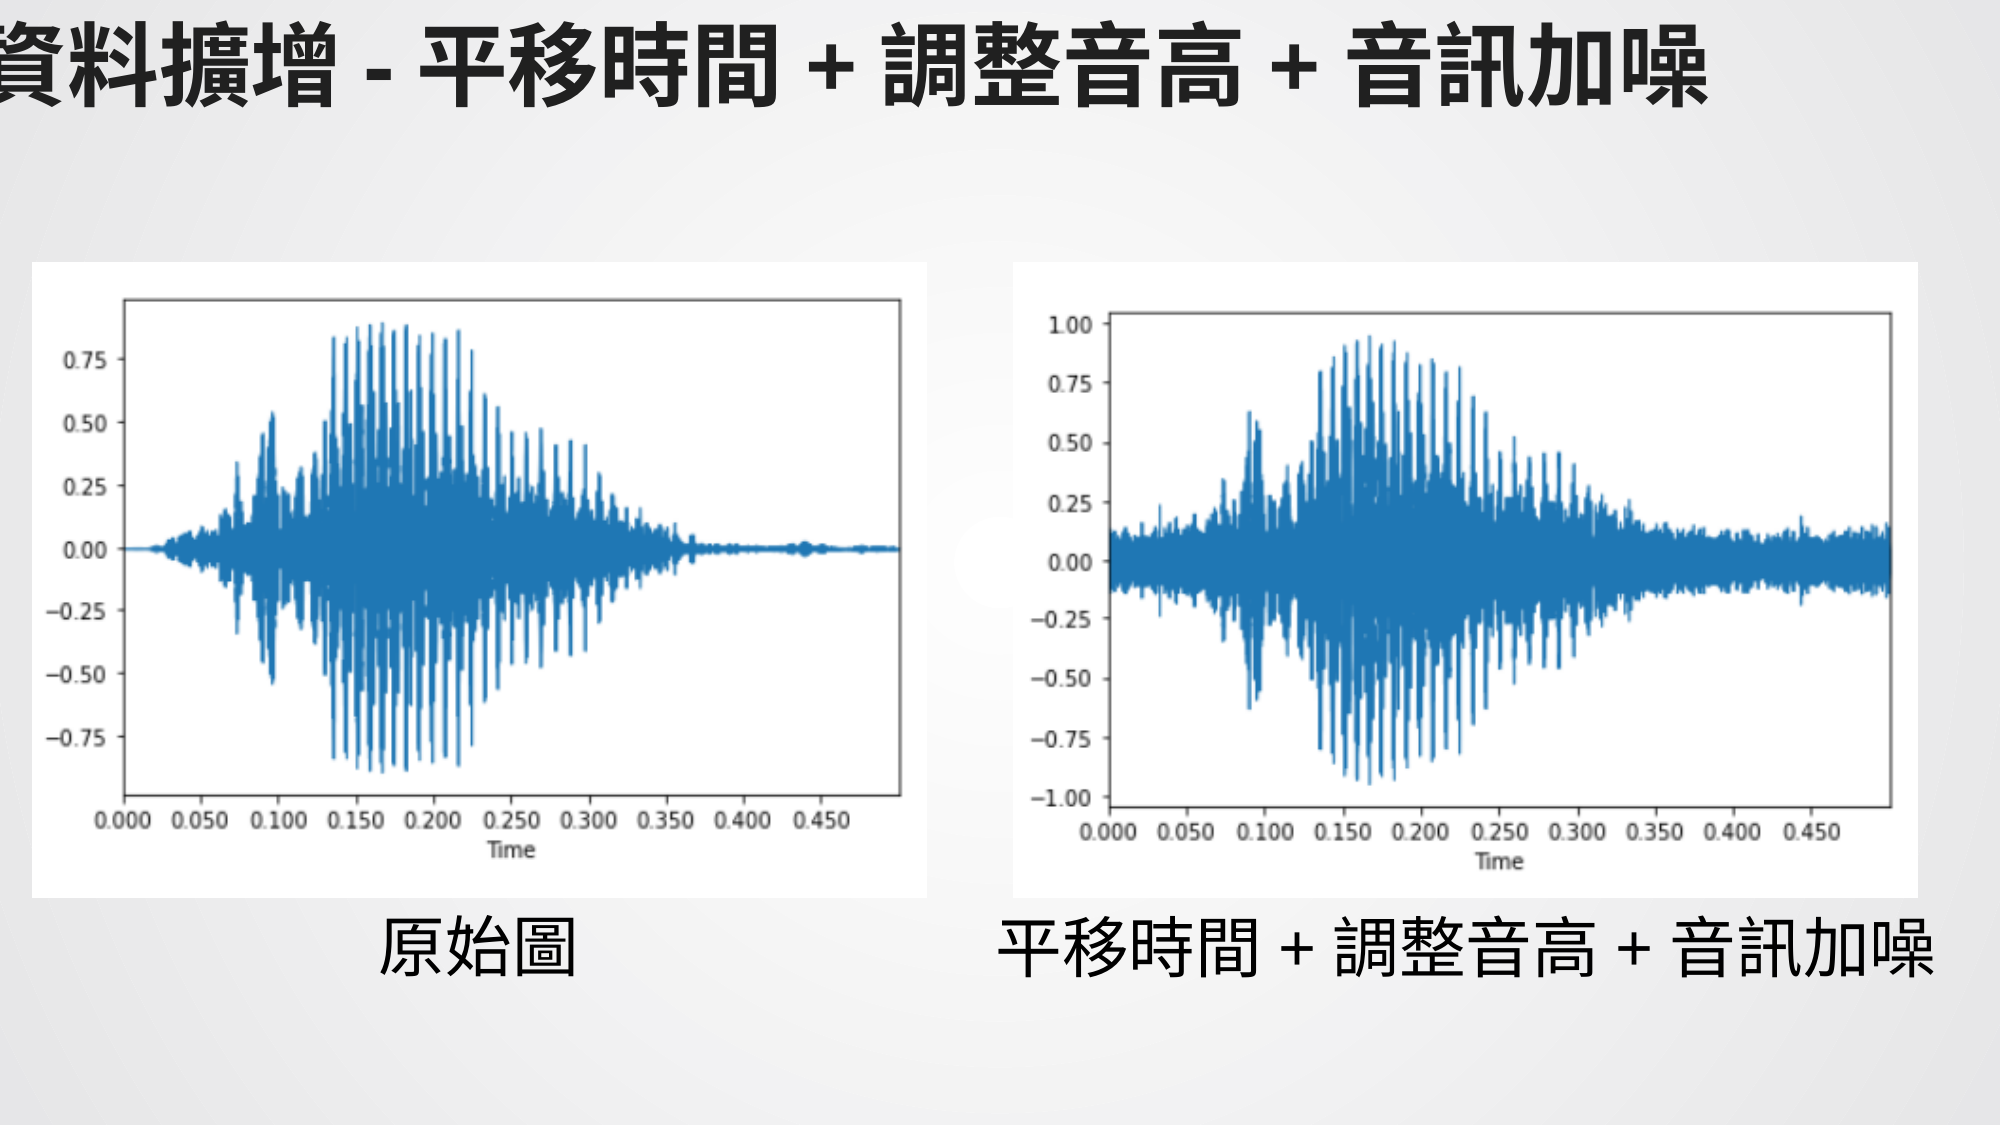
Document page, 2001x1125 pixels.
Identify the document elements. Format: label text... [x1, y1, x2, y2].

text_box 資料擴增-平移時間+調整音高+音訊加噪 [0, 0, 1726, 125]
text_box 原始圖 [364, 898, 595, 993]
picture [32, 262, 927, 898]
picture [1013, 262, 1918, 898]
text_box 平移時間+調整音高+音訊加噪 [980, 898, 1952, 994]
